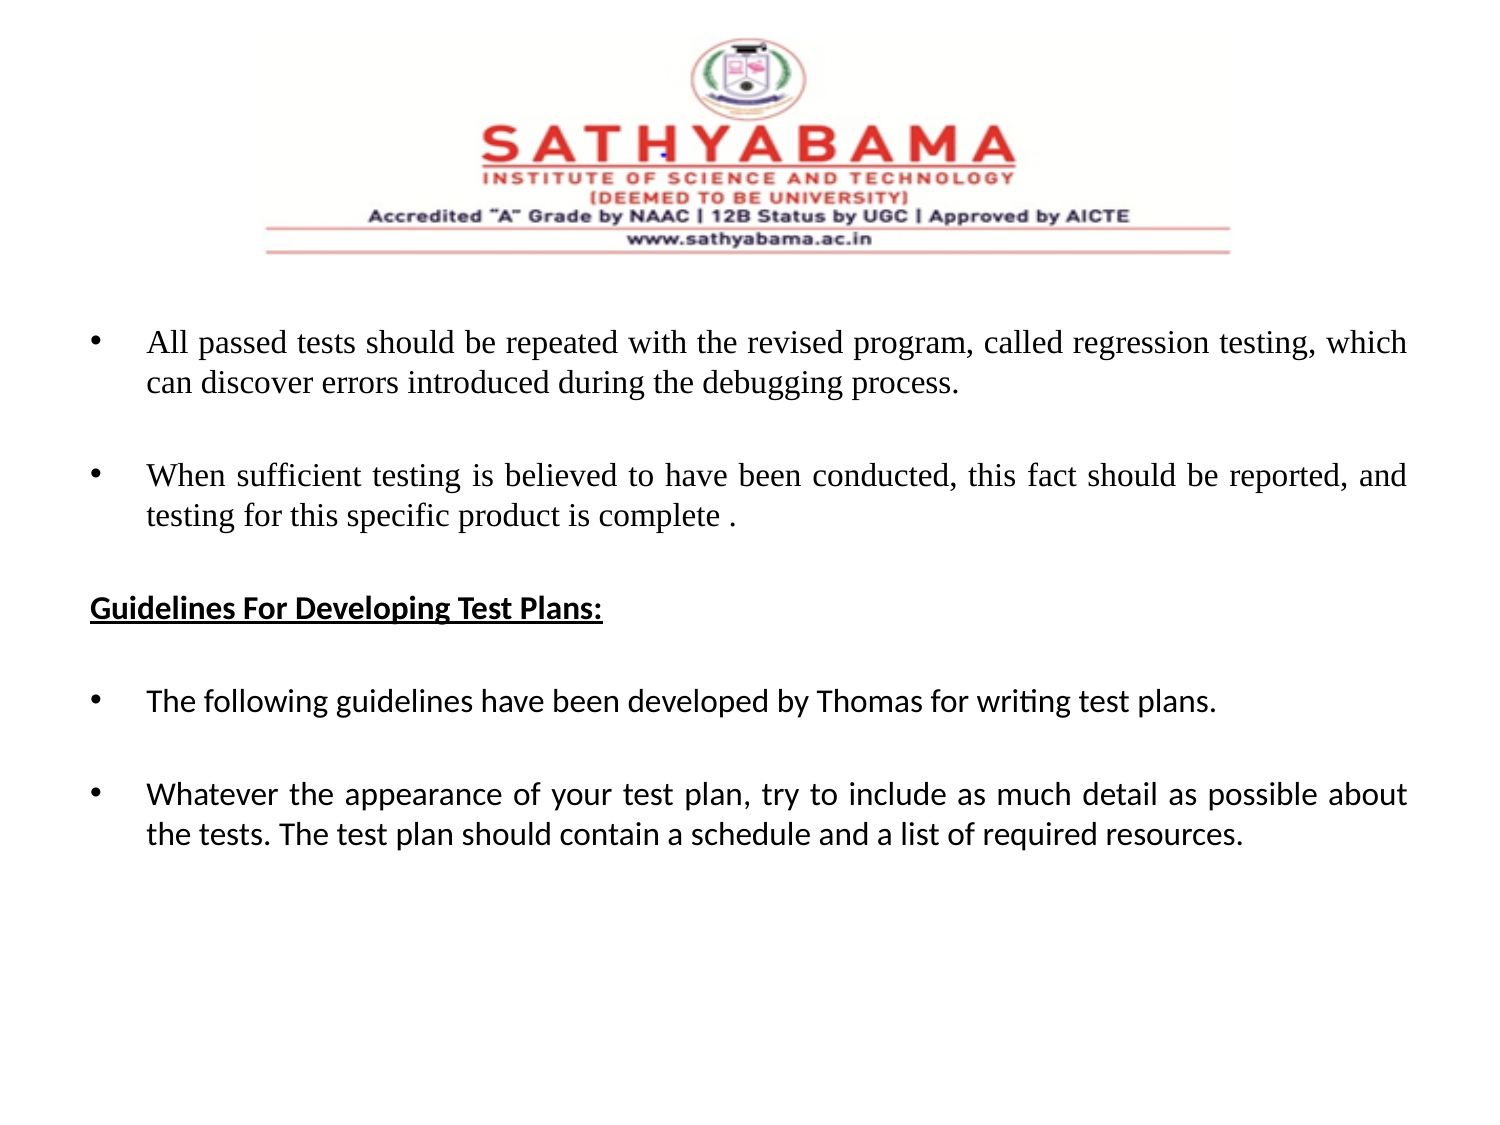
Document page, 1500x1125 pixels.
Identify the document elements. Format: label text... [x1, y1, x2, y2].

list All passed tests should be repeated with the revised program, called regression testing, which can discover errors introduced during the debugging process. When sufficient testing is believed to have been conducted, this fact should be reported, and testing for this specific product is complete . Guidelines For Developing Test Plans: The following guidelines have been developed by Thomas for writing test plans. Whatever the appearance of your test plan, try to include as much detail as possible about the tests. The test plan should contain a schedule and a list of required resources. [75, 312, 1425, 1055]
picture [225, 37, 1288, 275]
